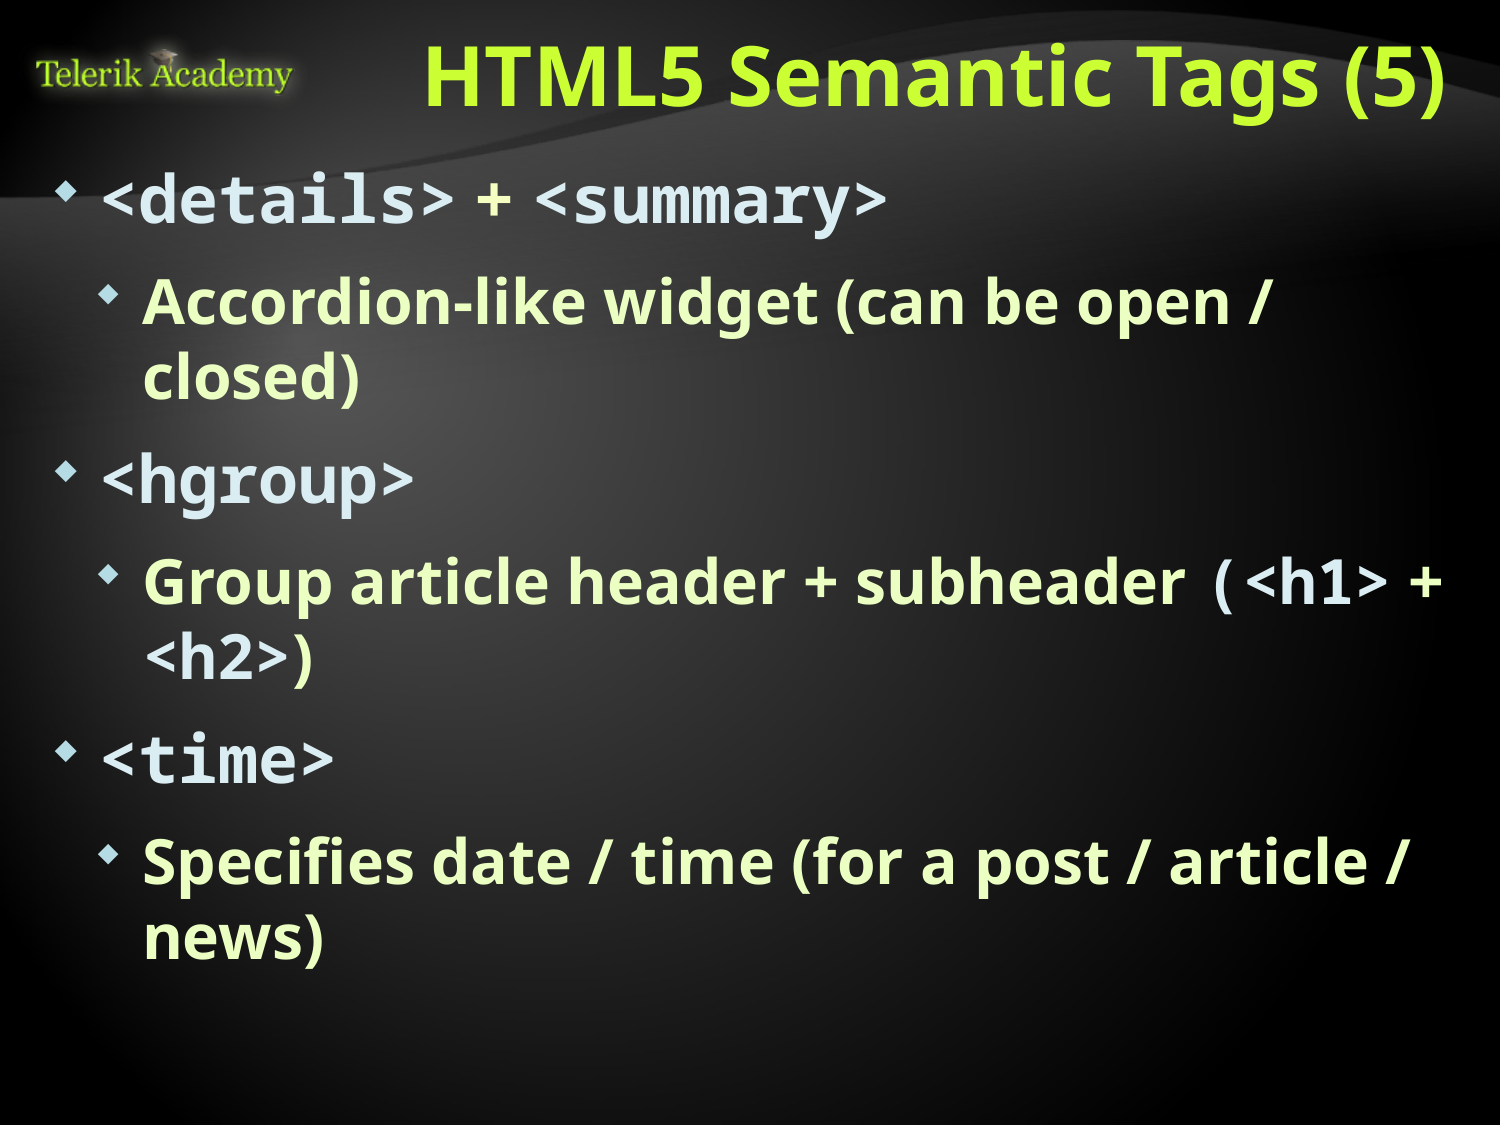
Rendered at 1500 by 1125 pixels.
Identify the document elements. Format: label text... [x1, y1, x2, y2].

picture [0, 0, 1500, 1125]
list <details> + <summary> Accordion-like widget (can be open / closed) <hgroup> Group article header + subheader (<h1> + <h2>) <time> Specifies date / time (for a post / article / news) [37, 149, 1463, 1100]
title HTML5 Semantic Tags (5) [299, 12, 1463, 149]
